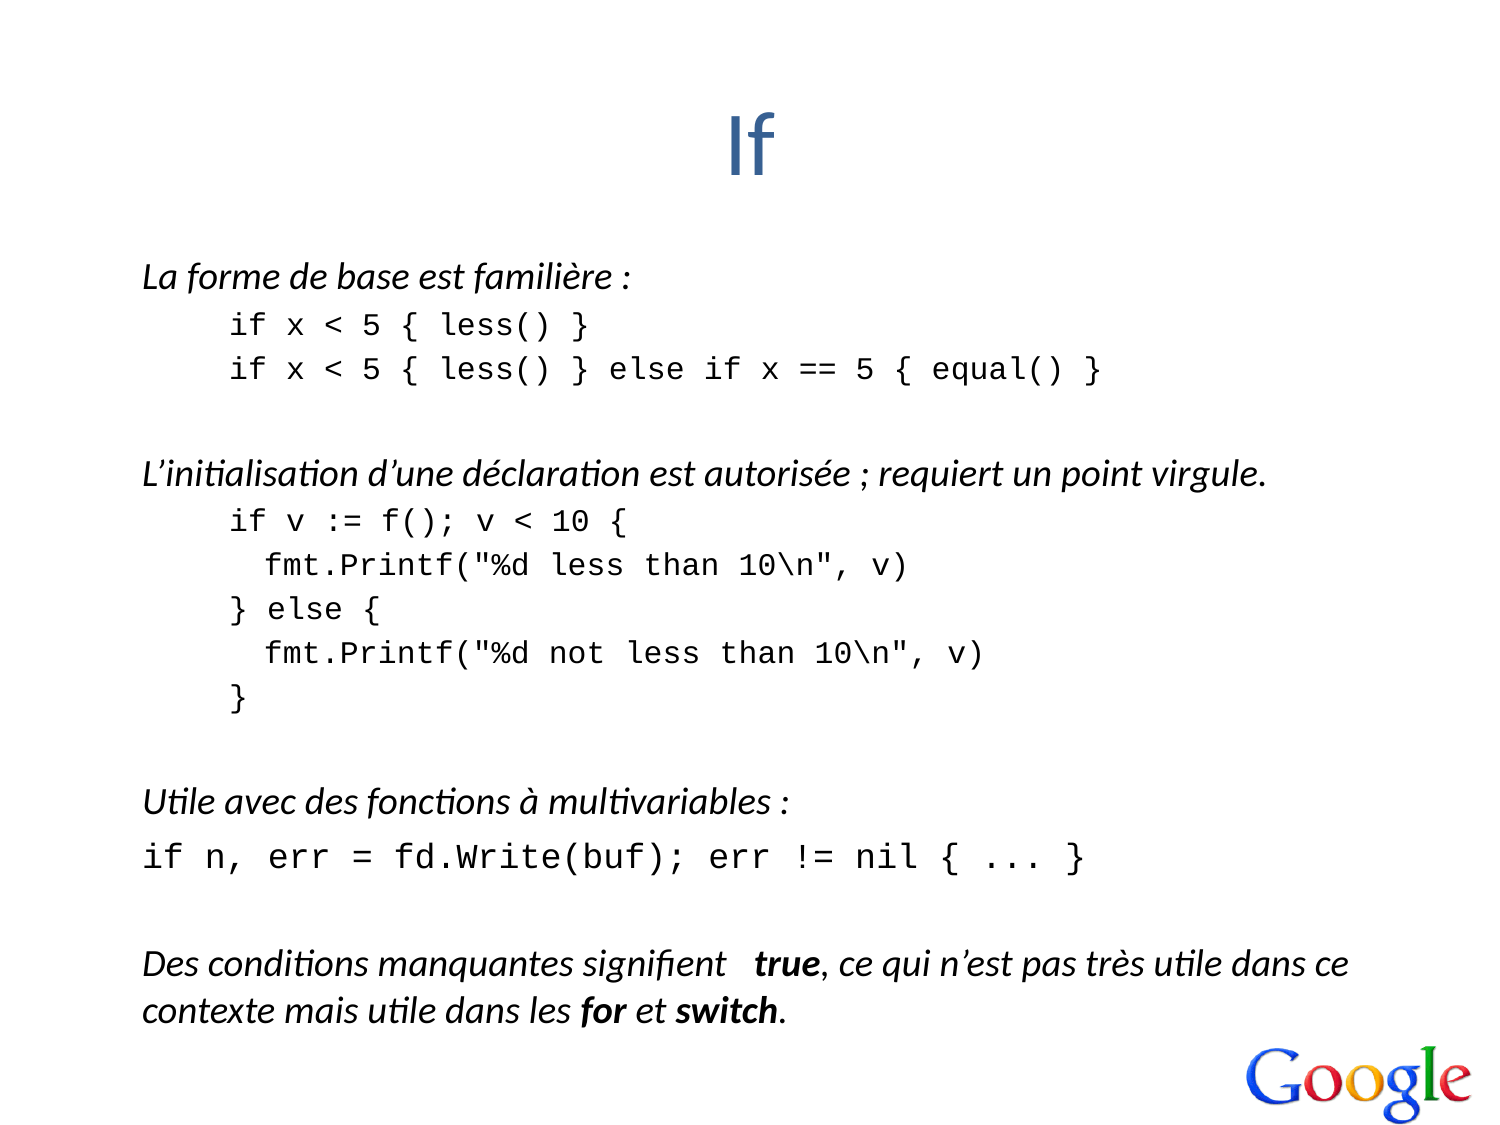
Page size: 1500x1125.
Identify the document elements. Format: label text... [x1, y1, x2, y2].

list La forme de base est familière : if x < 5 { less() } if x < 5 { less() } else if x == 5 { equal() } L’initialisation d’une déclaration est autorisée ; requiert un point virgule. if v := f(); v < 10 { fmt.Printf("%d less than 10\n", v) } else { fmt.Printf("%d not less than 10\n", v) } Utile avec des fonctions à multivariables : if n, err = fd.Write(buf); err != nil { ... } Des conditions manquantes signifient true, ce qui n’est pas très utile dans ce contexte mais utile dans les for et switch. [75, 243, 1425, 1047]
title If [75, 45, 1425, 233]
picture [1246, 1046, 1473, 1125]
